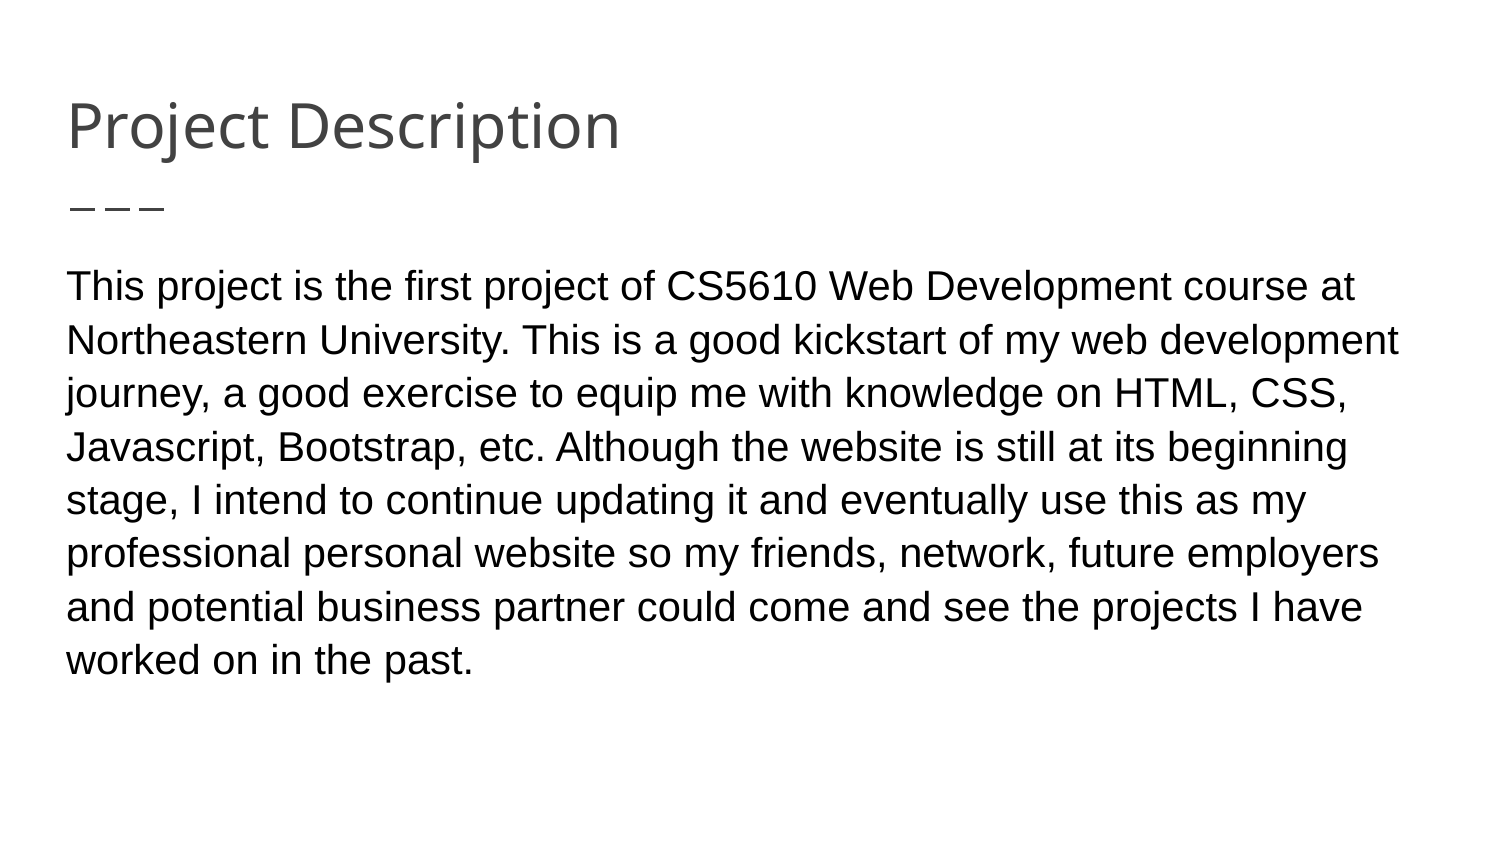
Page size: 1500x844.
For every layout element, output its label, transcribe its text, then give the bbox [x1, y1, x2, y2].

list This project is the first project of CS5610 Web Development course at Northeastern University. This is a good kickstart of my web development journey, a good exercise to equip me with knowledge on HTML, CSS, Javascript, Bootstrap, etc. Although the website is still at its beginning stage, I intend to continue updating it and eventually use this as my professional personal website so my friends, network, future employers and potential business partner could come and see the projects I have worked on in the past. [51, 240, 1449, 750]
title Project Description [51, 61, 1449, 182]
